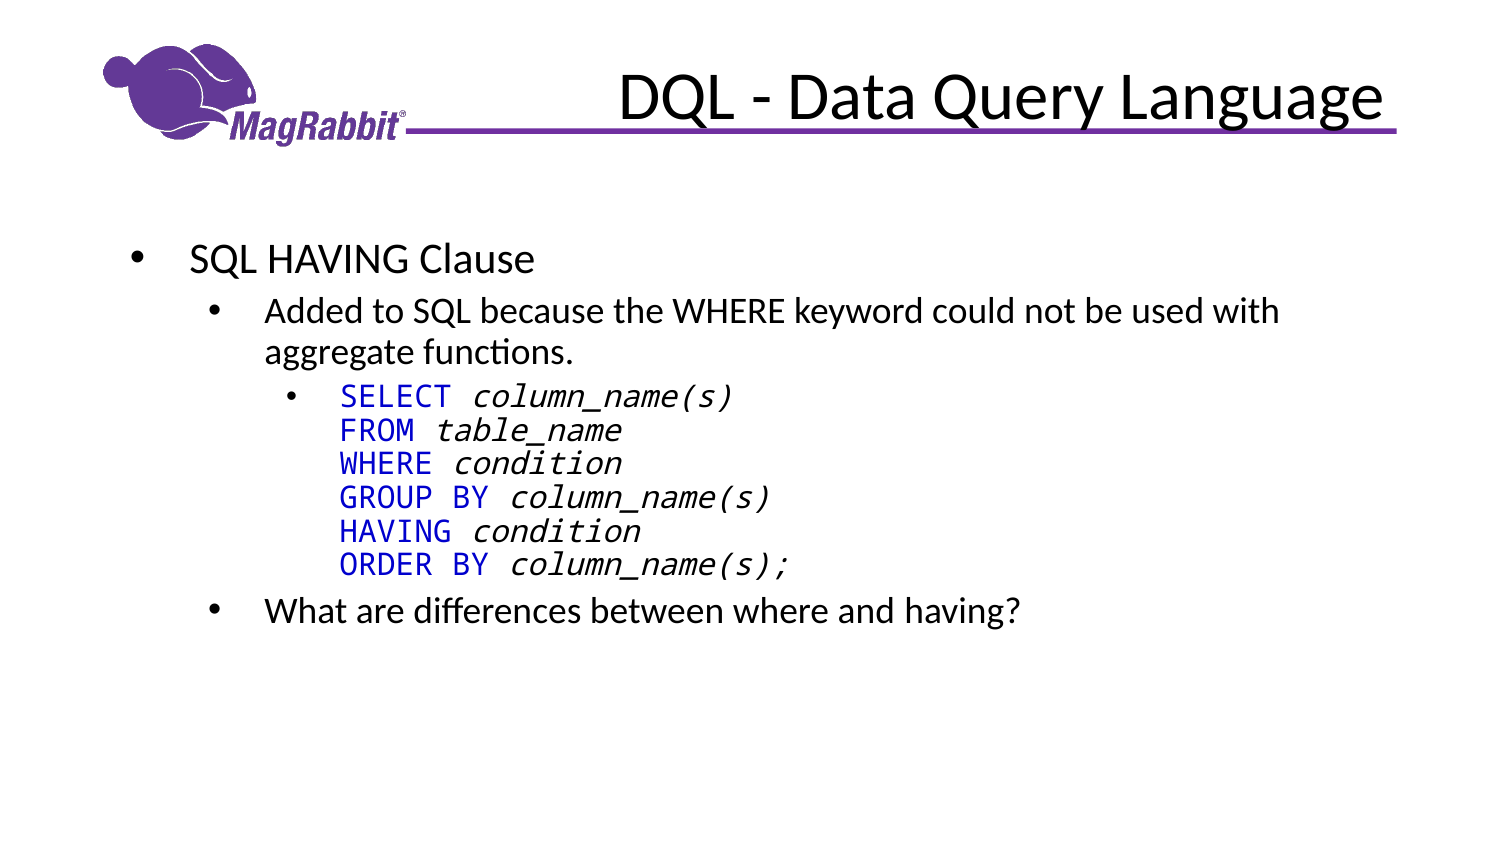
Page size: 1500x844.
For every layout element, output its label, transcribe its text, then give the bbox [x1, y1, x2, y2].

picture [103, 44, 406, 150]
list SQL HAVING Clause Added to SQL because the WHERE keyword could not be used with aggregate functions. SELECT column_name(s) FROM table_name WHERE condition GROUP BY column_name(s) HAVING condition ORDER BY column_name(s); What are differences between where and having? [103, 224, 1397, 760]
title DQL - Data Query Language [563, 44, 1397, 150]
